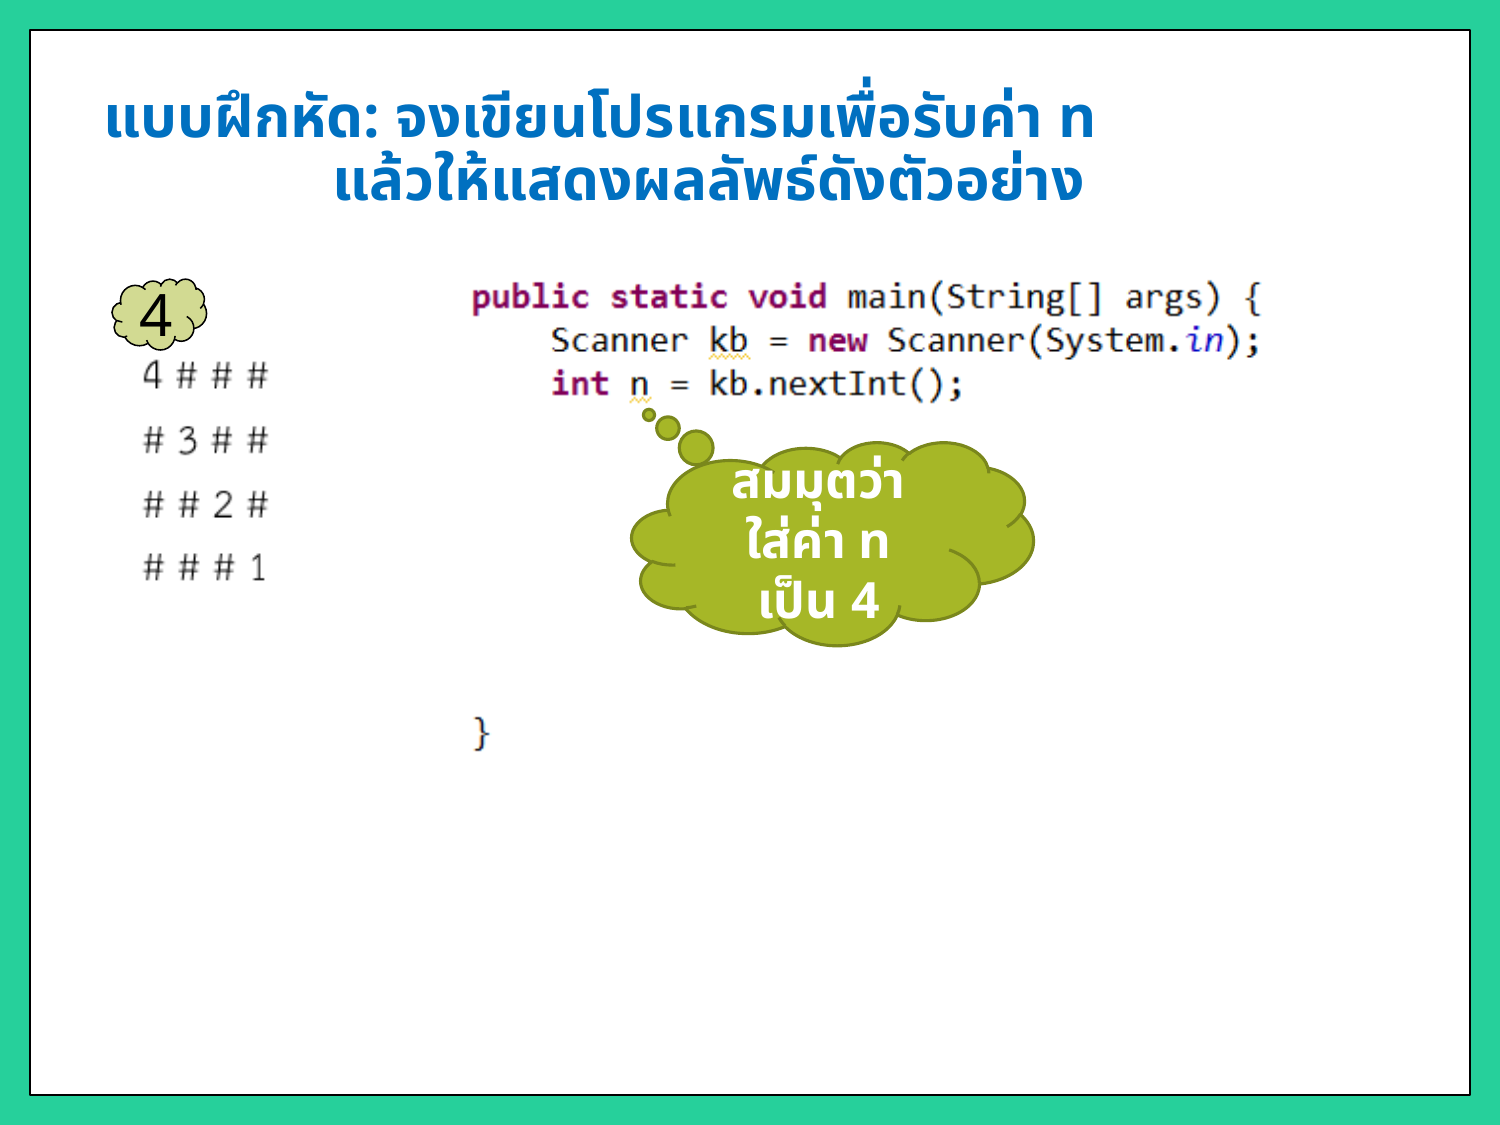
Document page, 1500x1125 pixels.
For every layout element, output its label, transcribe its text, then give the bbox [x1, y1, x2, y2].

picture [454, 266, 1420, 776]
title แบบฝึกหัด: จงเขียนโปรแกรมเพื่อรับค่า n แล้วให้แสดงผลลัพธ์ดังตัวอย่าง [88, 78, 1304, 222]
picture [135, 349, 278, 592]
text_box 4 [111, 279, 207, 347]
